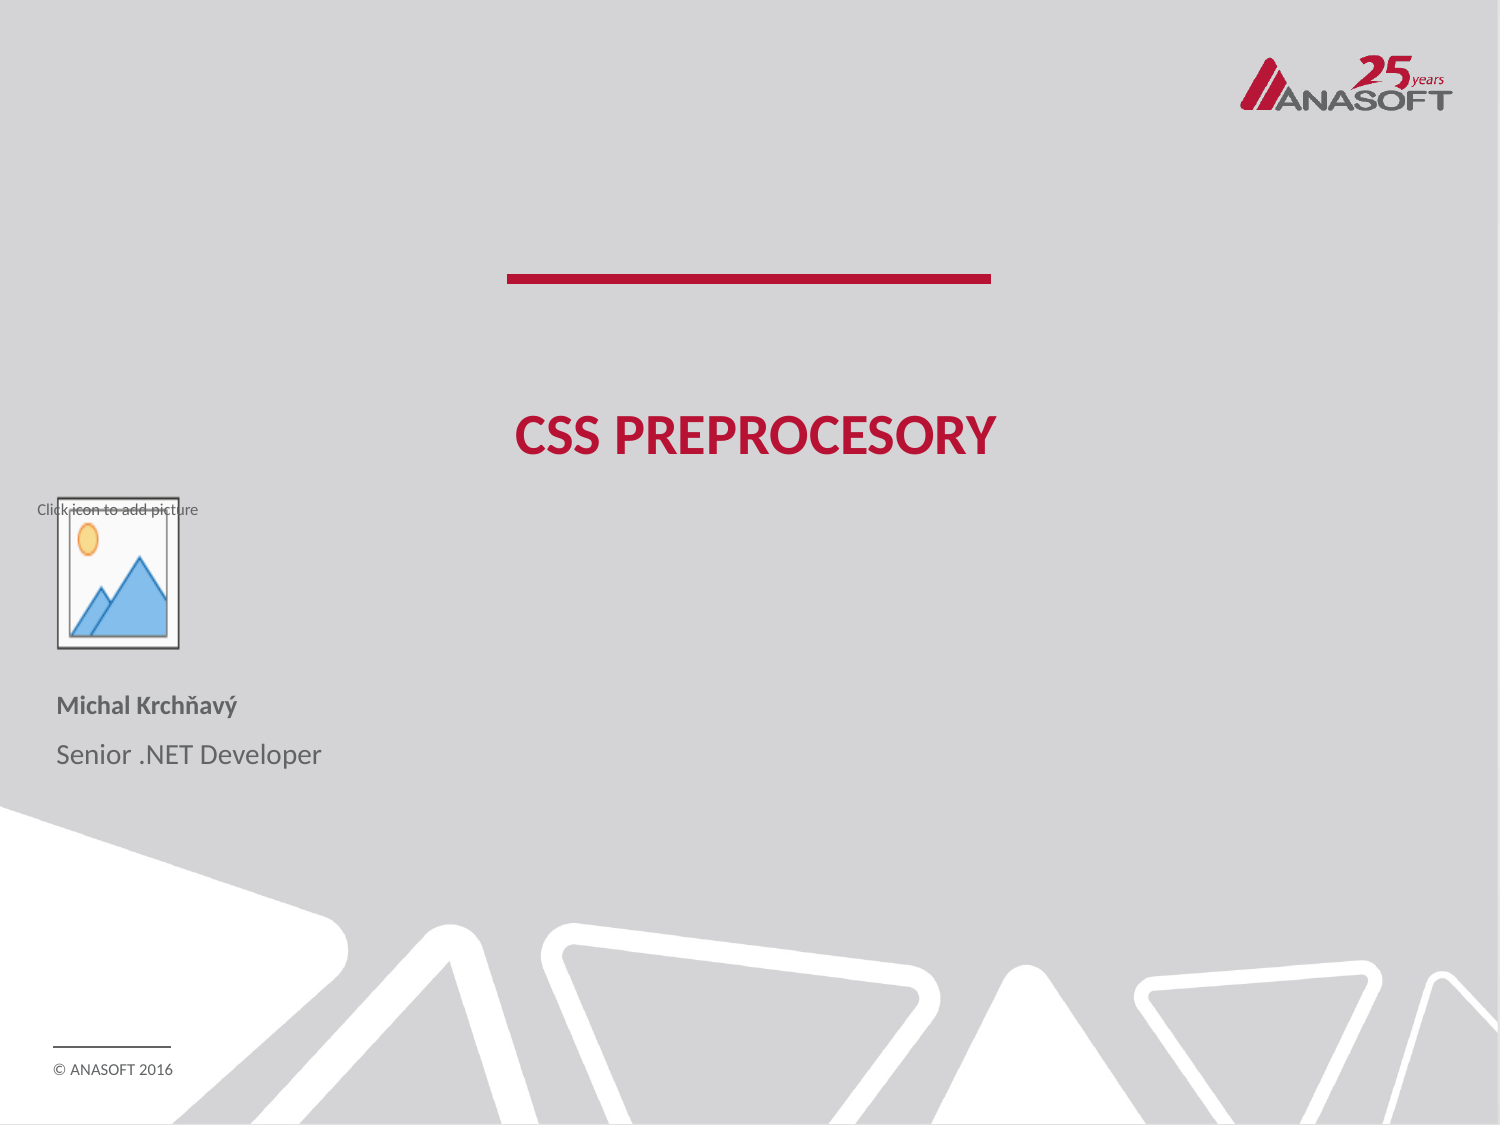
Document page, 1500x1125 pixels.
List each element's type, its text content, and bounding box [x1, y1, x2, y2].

list Michal Krchňavý [41, 680, 680, 727]
list Senior .NET Developer [41, 727, 680, 776]
title CSS Preprocesory [277, 314, 1235, 474]
picture [0, 0, 1498, 1124]
